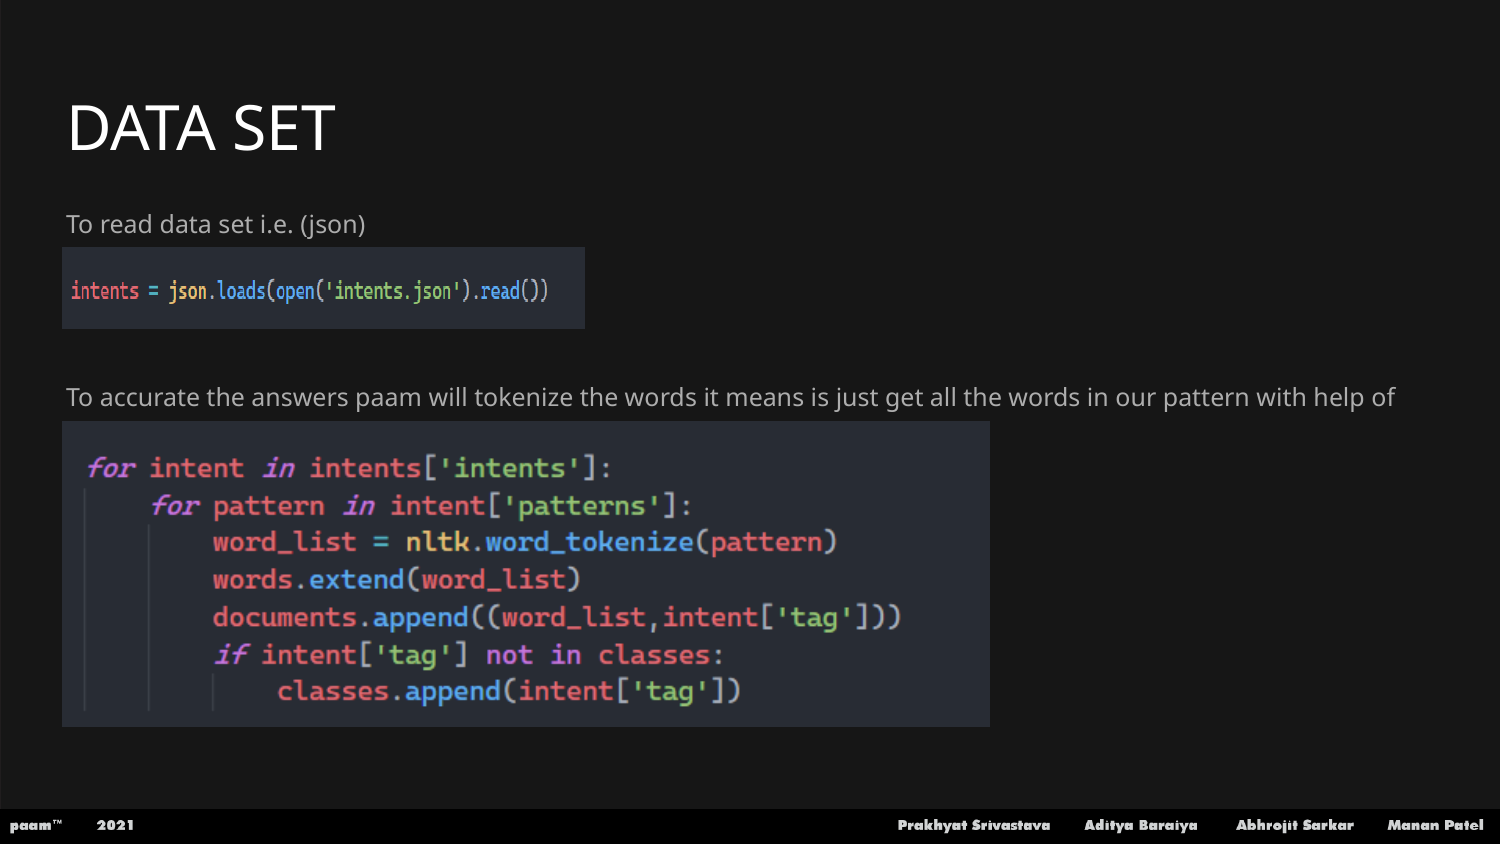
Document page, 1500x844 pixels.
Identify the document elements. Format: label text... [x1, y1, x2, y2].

picture [0, 0, 1500, 844]
list To read data set i.e. (json) To accurate the answers paam will tokenize the words it means is just get all the words in our pattern with help of Natural Language Toolkit (nltk). [51, 189, 1449, 750]
title DATA SET [51, 72, 1449, 167]
